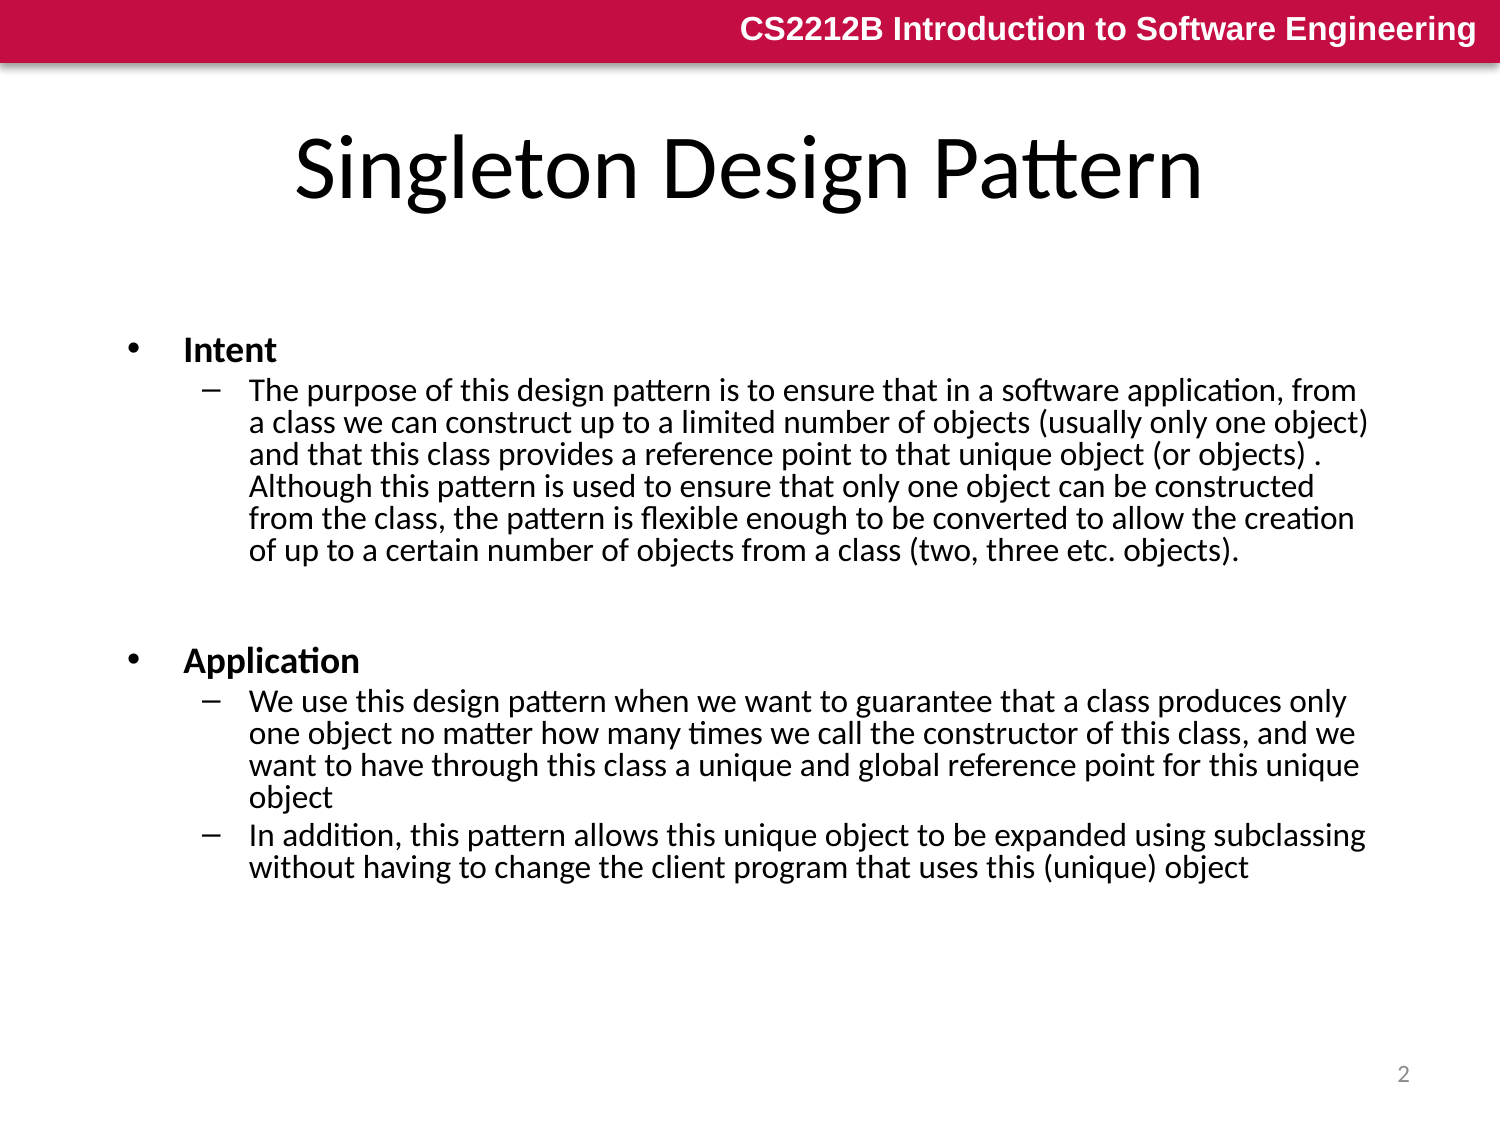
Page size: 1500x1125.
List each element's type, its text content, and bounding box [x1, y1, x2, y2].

slide_number 2 [1388, 1042, 1425, 1103]
picture [0, 0, 1500, 63]
list Intent The purpose of this design pattern is to ensure that in a software application, from a class we can construct up to a limited number of objects (usually only one object) and that this class provides a reference point to that unique object (or objects) . Although this pattern is used to ensure that only one object can be constructed from the class, the pattern is flexible enough to be converted to allow the creation of up to a certain number of objects from a class (two, three etc. objects). Application We use this design pattern when we want to guarantee that a class produces only one object no matter how many times we call the constructor of this class, and we want to have through this class a unique and global reference point for this unique object In addition, this pattern allows this unique object to be expanded using subclassing without having to change the client program that uses this (unique) object [112, 326, 1388, 1125]
title Singleton Design Pattern [112, 99, 1388, 288]
